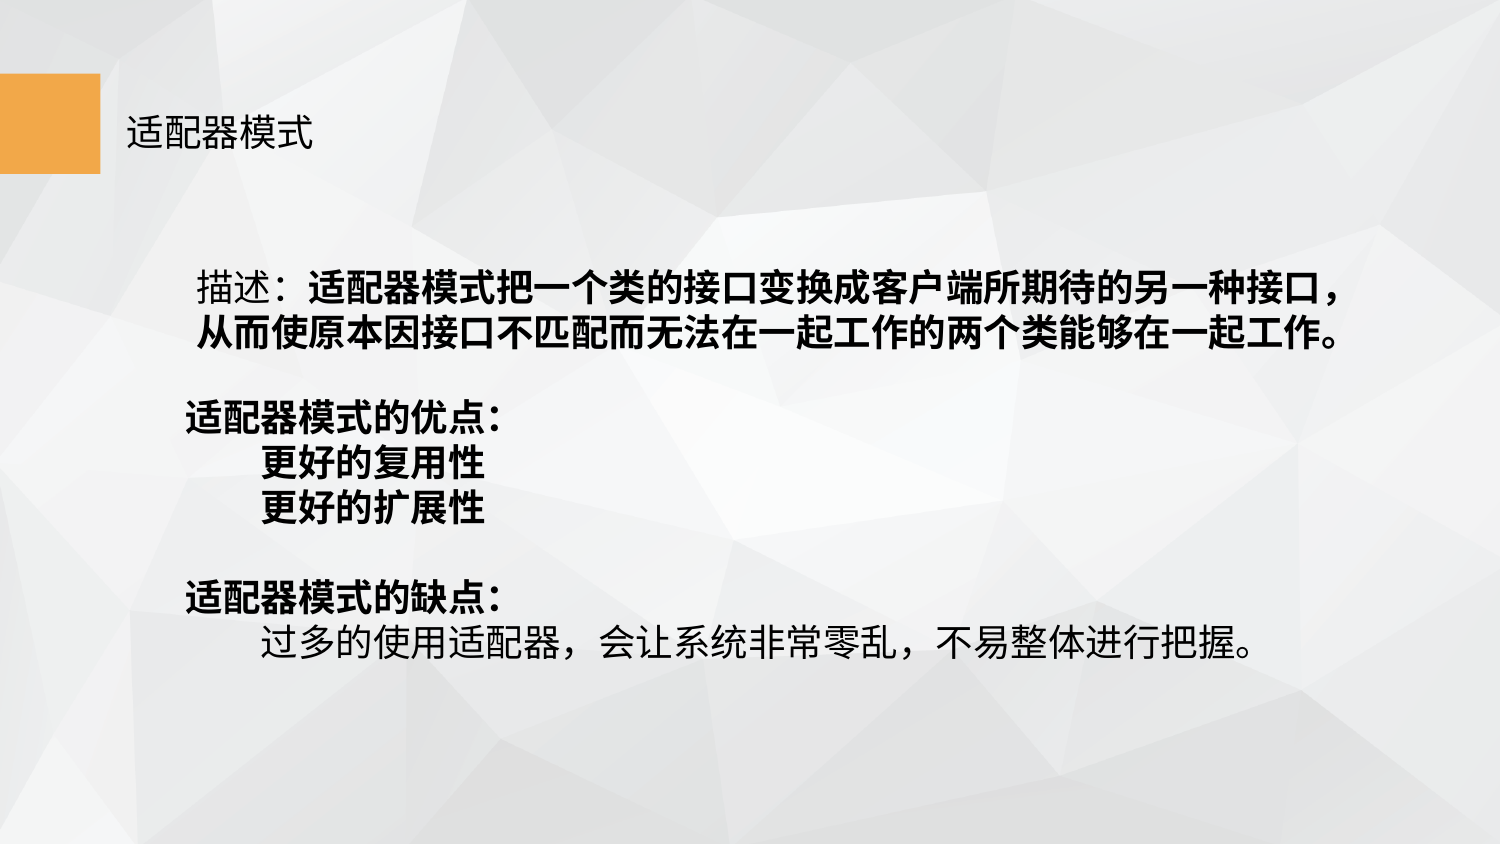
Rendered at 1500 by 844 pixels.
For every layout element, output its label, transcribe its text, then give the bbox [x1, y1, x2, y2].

text_box [0, 71, 102, 176]
text_box 描述：适配器模式把一个类的接口变换成客户端所期待的另一种接口， 从而使原本因接口不匹配而无法在一起工作的两个类能够在一起工作。 [181, 256, 1374, 362]
text_box 适配器模式 [112, 101, 372, 162]
picture [0, 0, 1500, 844]
text_box 适配器模式的优点： 更好的复用性 更好的扩展性 适配器模式的缺点： 过多的使用适配器，会让系统非常零乱，不易整体进行把握。 [171, 386, 1341, 672]
